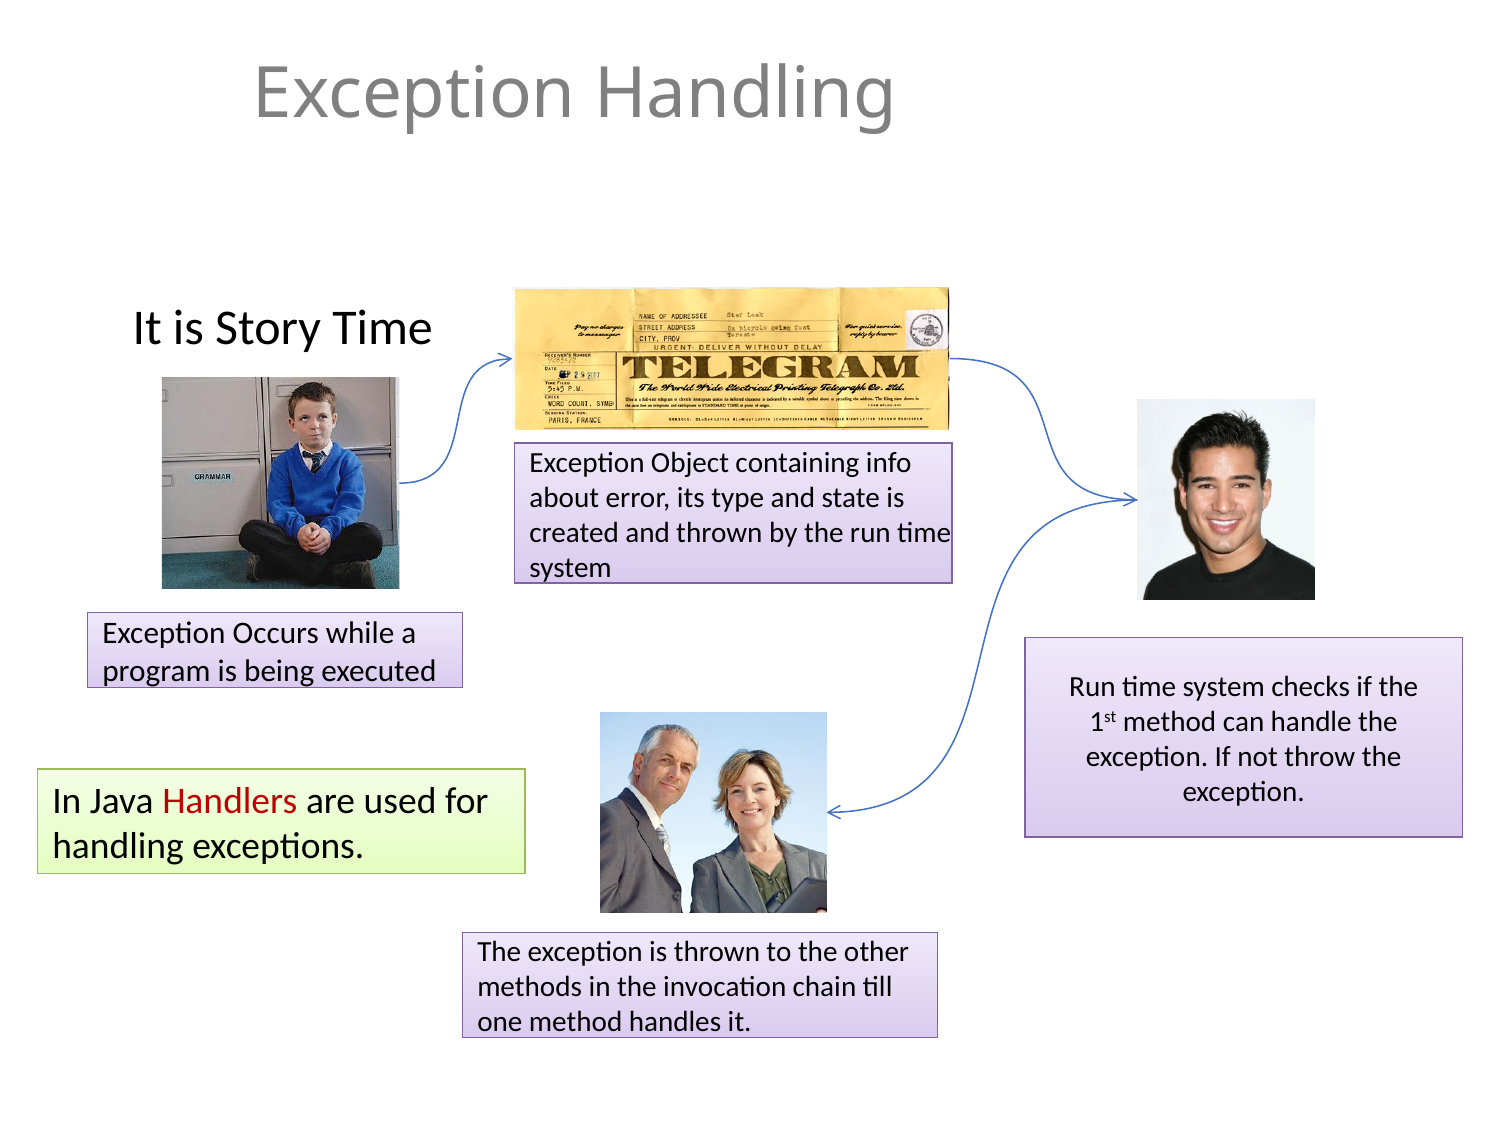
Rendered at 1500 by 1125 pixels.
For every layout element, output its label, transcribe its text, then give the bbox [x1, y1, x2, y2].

text_box The exception is thrown to the other methods in the invocation chain till one method handles it. [462, 932, 938, 1038]
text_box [949, 358, 1138, 499]
picture [512, 287, 950, 430]
title Exception Handling [237, 2, 1500, 188]
picture [1138, 399, 1315, 600]
text_box Run time system checks if the 1st method can handle the exception. If not throw the exception. [1024, 637, 1463, 838]
picture [599, 712, 827, 913]
text_box Exception Object containing info about error, its type and state is created and thrown by the run time system [514, 443, 949, 584]
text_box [399, 358, 513, 484]
picture [161, 377, 400, 589]
text_box Exception Occurs while a program is being executed [87, 612, 463, 688]
text_box In Java Handlers are used for handling exceptions. [37, 768, 525, 874]
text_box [826, 499, 1138, 813]
text_box It is Story Time [117, 287, 449, 363]
text_box [62, 274, 1463, 520]
